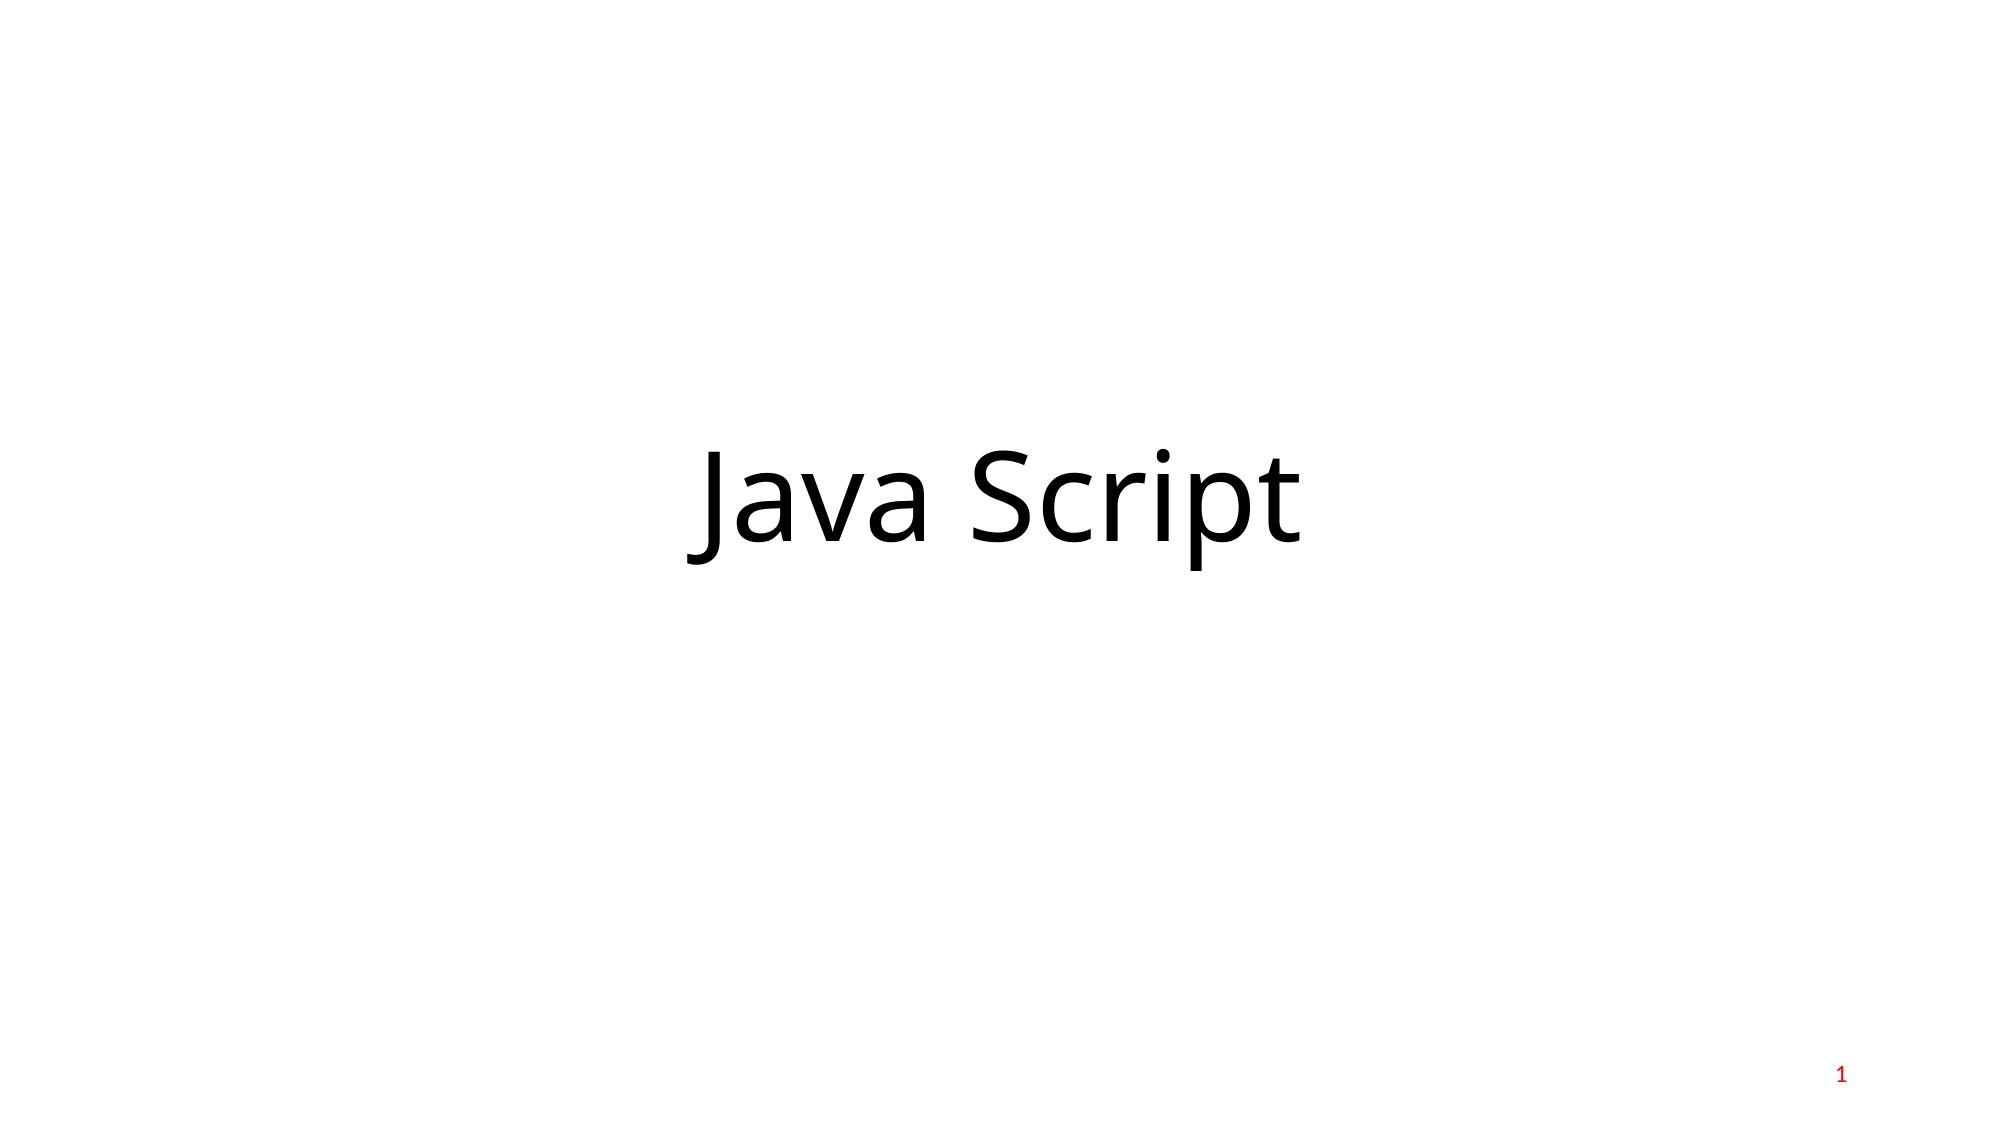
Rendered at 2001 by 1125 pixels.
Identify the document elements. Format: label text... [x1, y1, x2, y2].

title Java Script [249, 184, 1750, 576]
slide_number 1 [1412, 1042, 1863, 1103]
